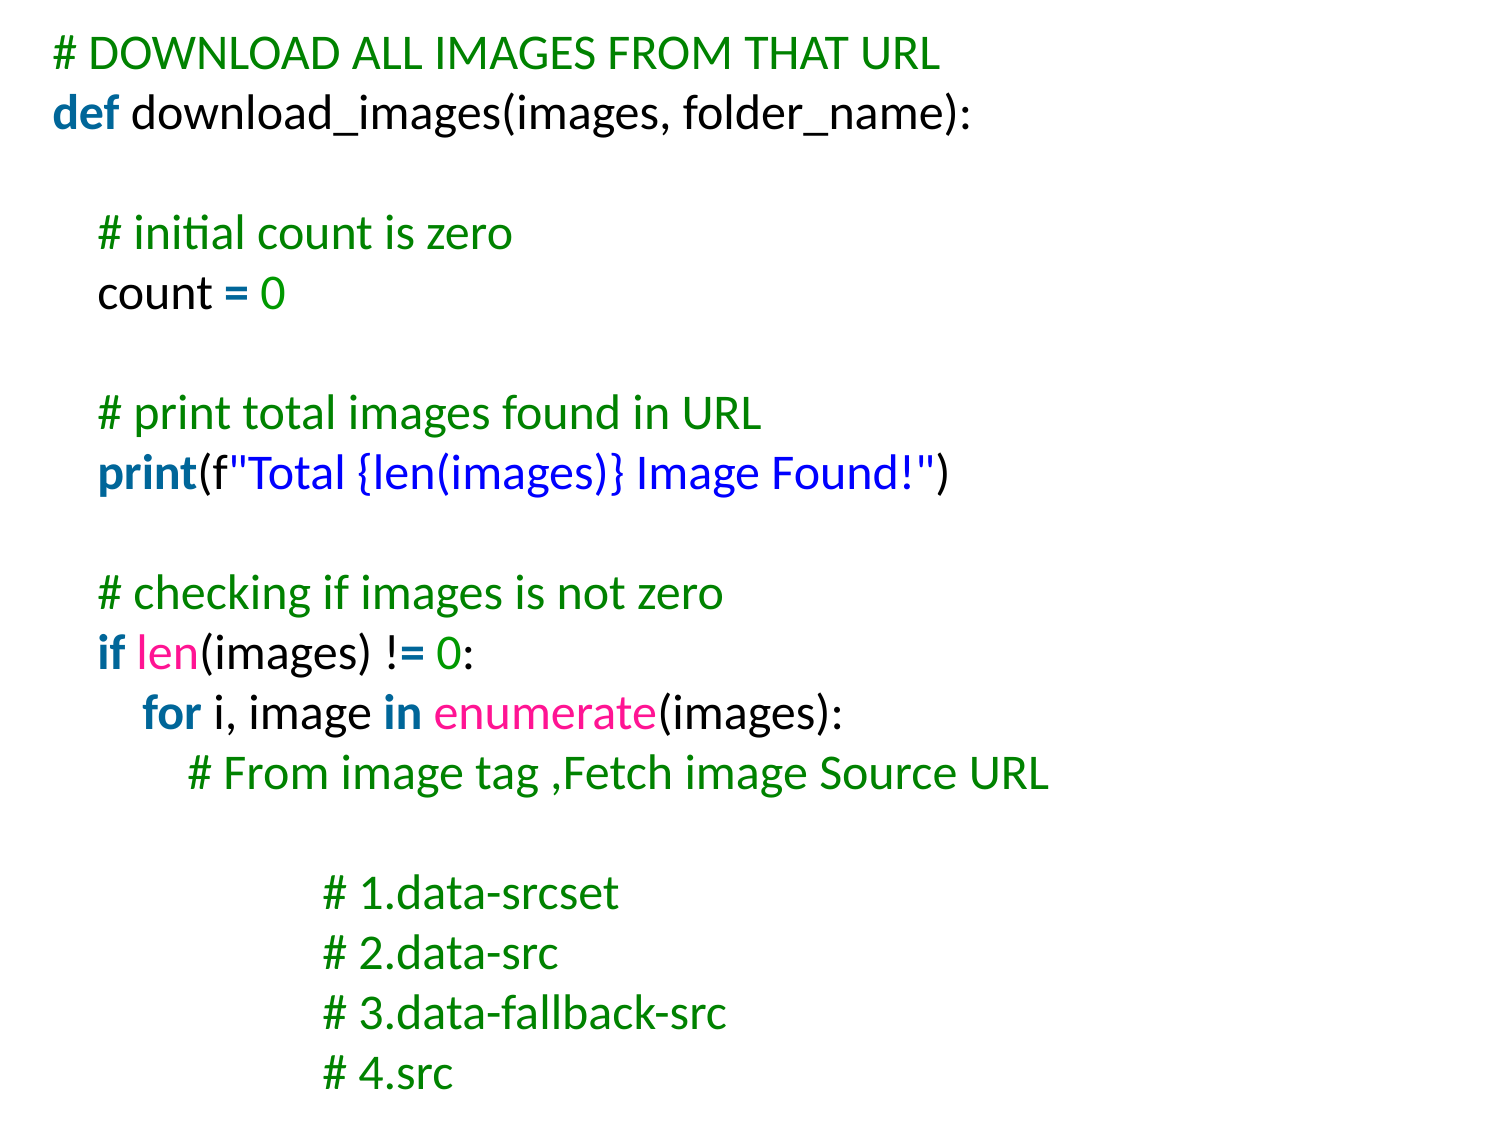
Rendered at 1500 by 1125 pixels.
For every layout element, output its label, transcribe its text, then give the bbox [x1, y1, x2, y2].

text_box # DOWNLOAD ALL IMAGES FROM THAT URL def download_images(images, folder_name): # initial count is zero count = 0 # print total images found in URL print(f"Total {len(images)} Image Found!") # checking if images is not zero if len(images) != 0: for i, image in enumerate(images): # From image tag ,Fetch image Source URL # 1.data-srcset # 2.data-src # 3.data-fallback-src # 4.src [37, 12, 1475, 1108]
